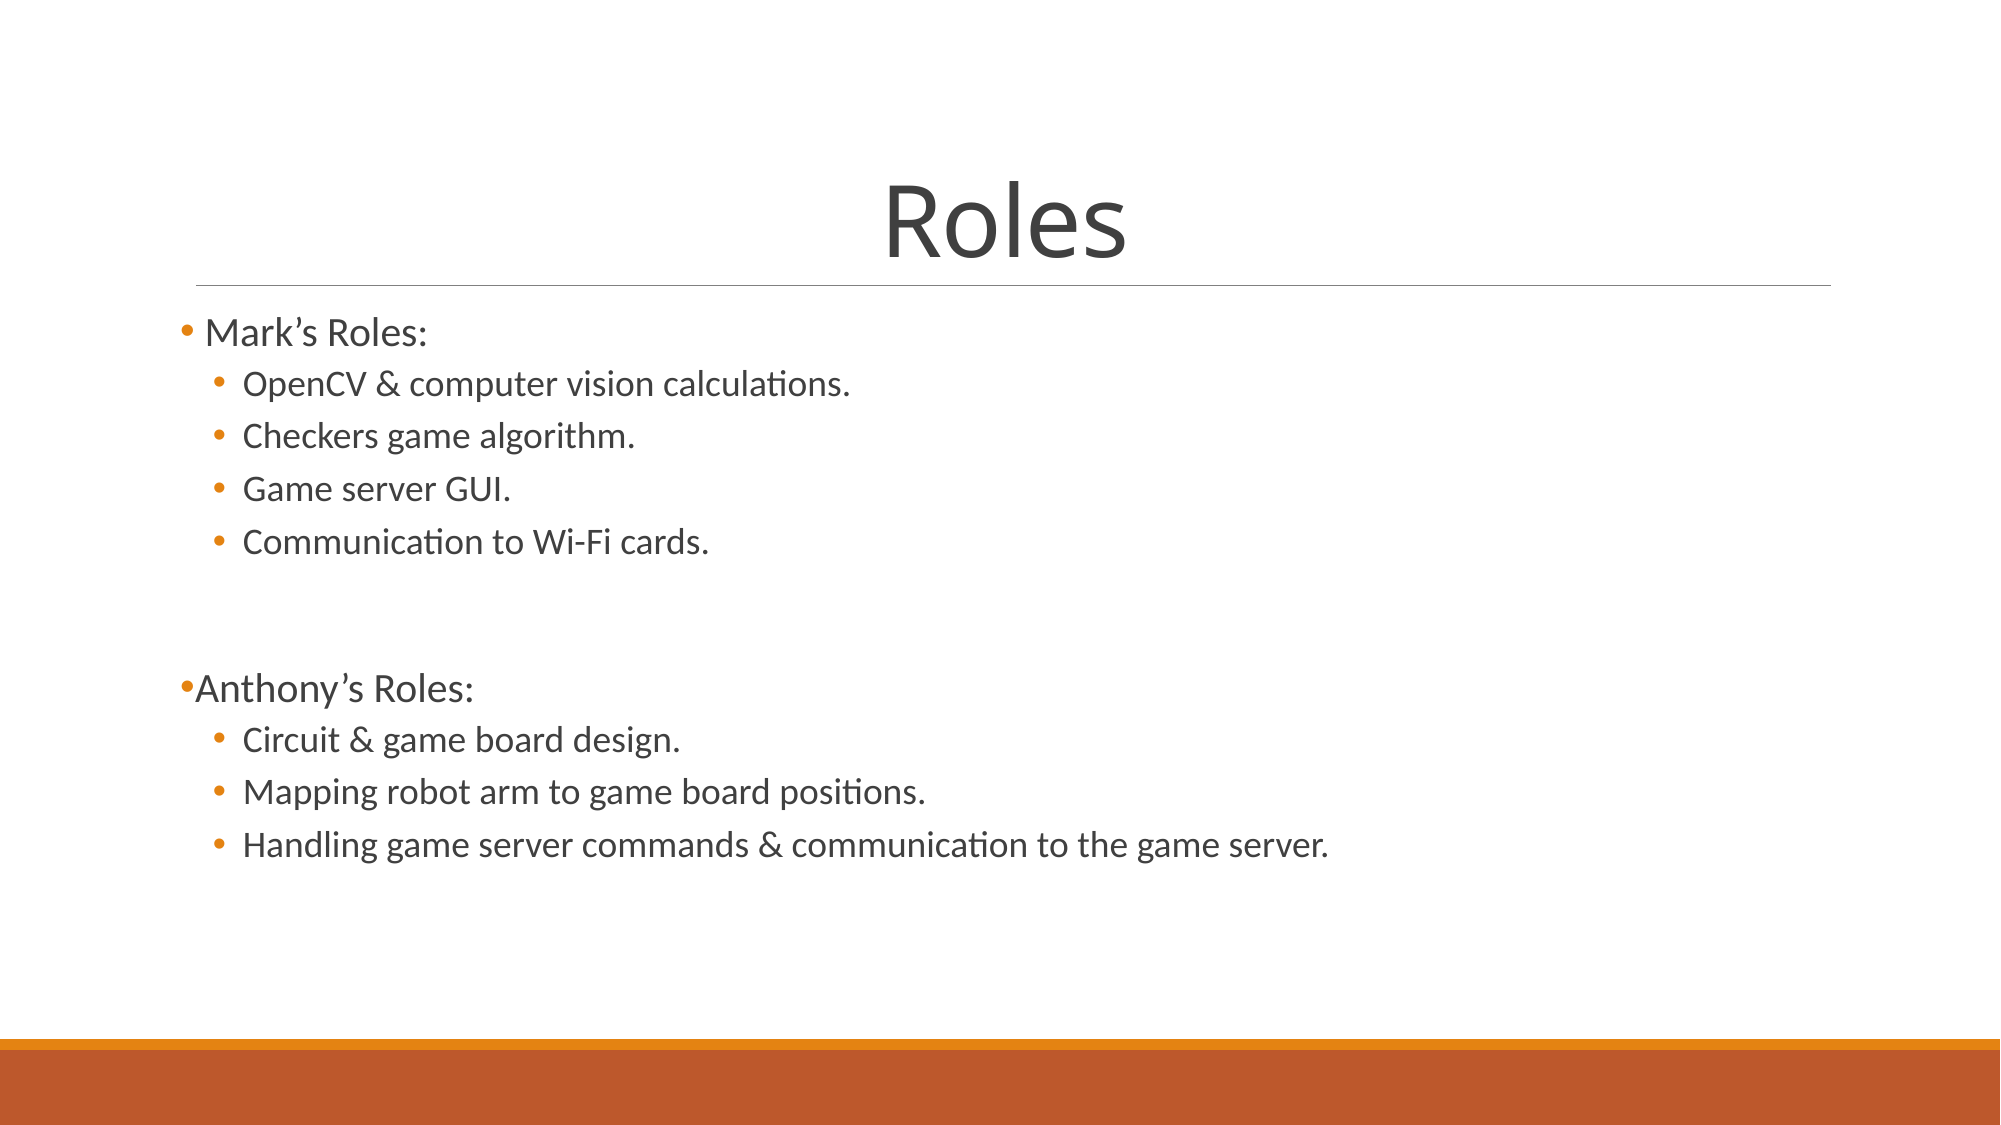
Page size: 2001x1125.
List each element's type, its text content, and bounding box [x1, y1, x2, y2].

title Roles [180, 47, 1830, 285]
list Mark’s Roles: OpenCV & computer vision calculations. Checkers game algorithm. Game server GUI. Communication to Wi-Fi cards. Anthony’s Roles: Circuit & game board design. Mapping robot arm to game board positions. Handling game server commands & communication to the game server. [180, 302, 1830, 963]
